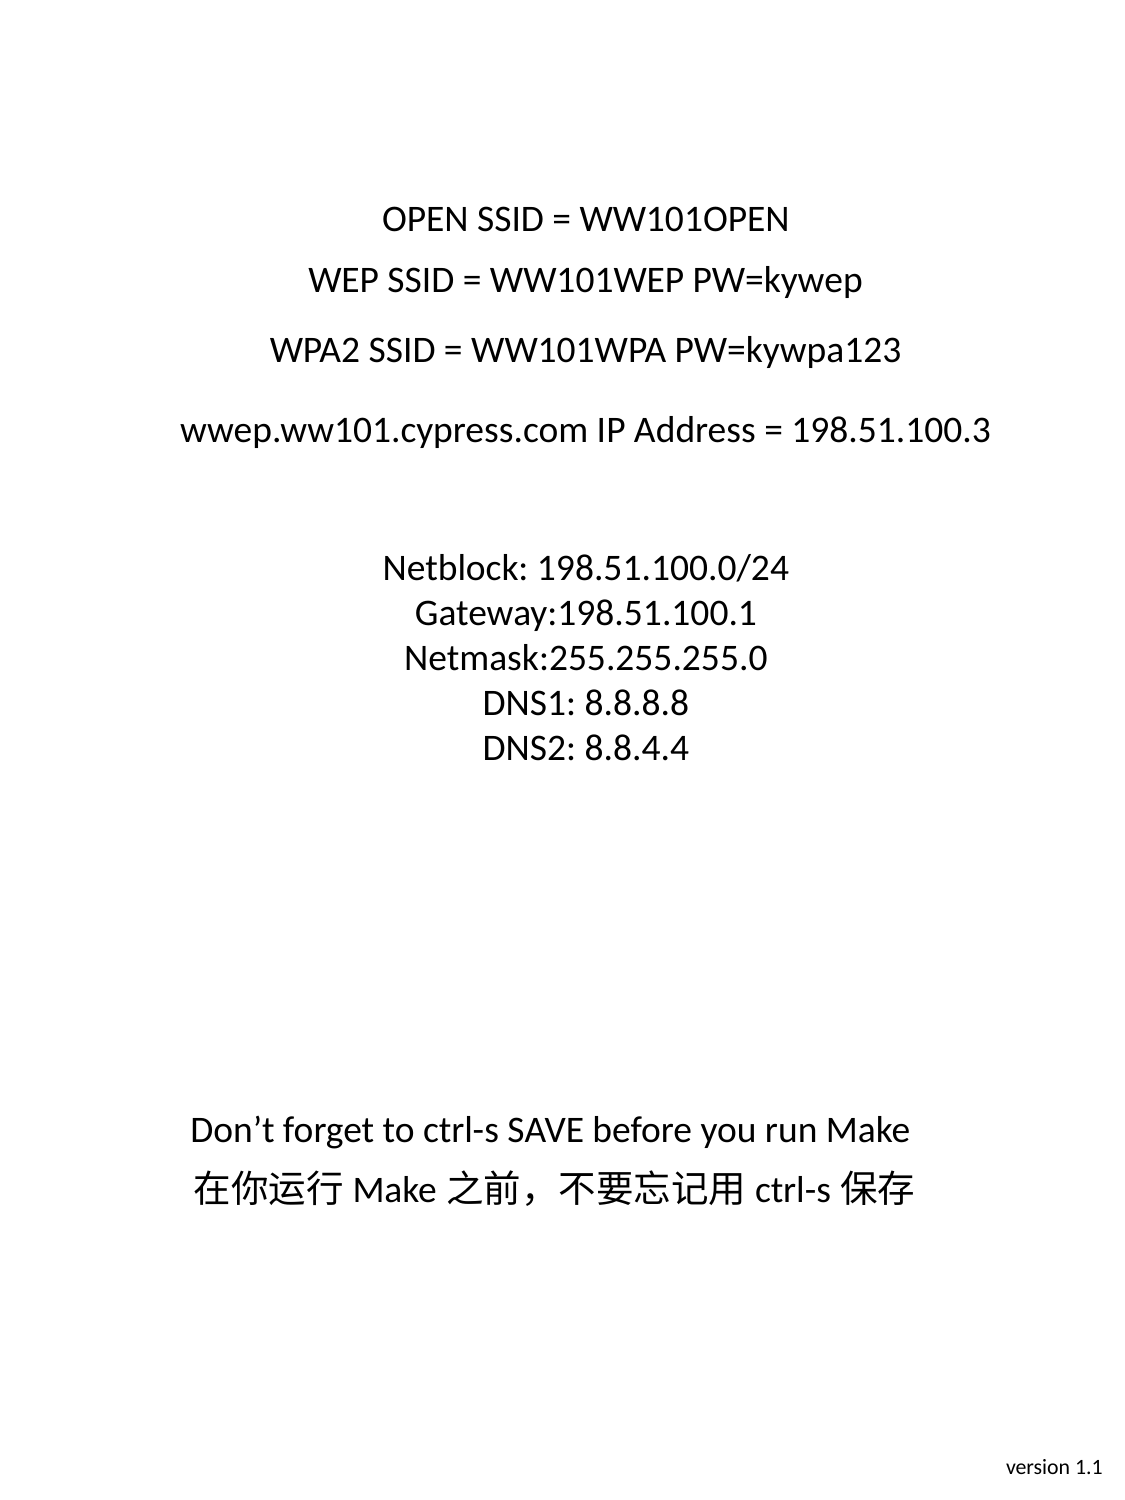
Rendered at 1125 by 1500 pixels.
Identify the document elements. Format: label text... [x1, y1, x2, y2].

text_box Netblock: 198.51.100.0/24 Gateway:198.51.100.1 Netmask:255.255.255.0 DNS1: 8.8.8.8 DNS2: 8.8.4.4 [367, 535, 804, 776]
text_box 在你运行Make之前，不要忘记用ctrl-s保存 [178, 1157, 930, 1218]
text_box OPEN SSID = WW101OPEN [367, 186, 805, 247]
text_box WEP SSID = WW101WEP PW=kywep [293, 247, 879, 307]
text_box WPA2 SSID = WW101WPA PW=kywpa123 [255, 318, 917, 378]
text_box Don’t forget to ctrl-s SAVE before you run Make [175, 1097, 926, 1157]
text_box wwep.ww101.cypress.com IP Address = 198.51.100.3 [165, 397, 1007, 458]
text_box version 1.1 [991, 1445, 1118, 1487]
